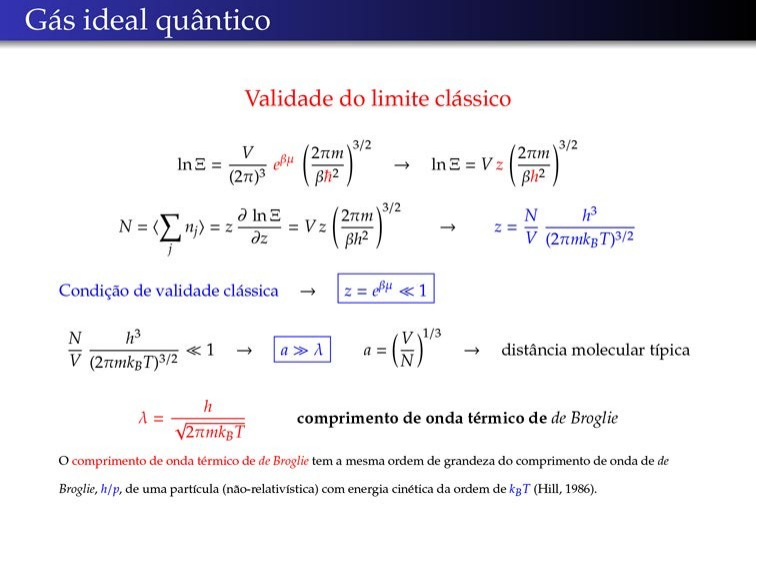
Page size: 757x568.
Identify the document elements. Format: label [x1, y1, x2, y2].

picture [0, 0, 757, 505]
